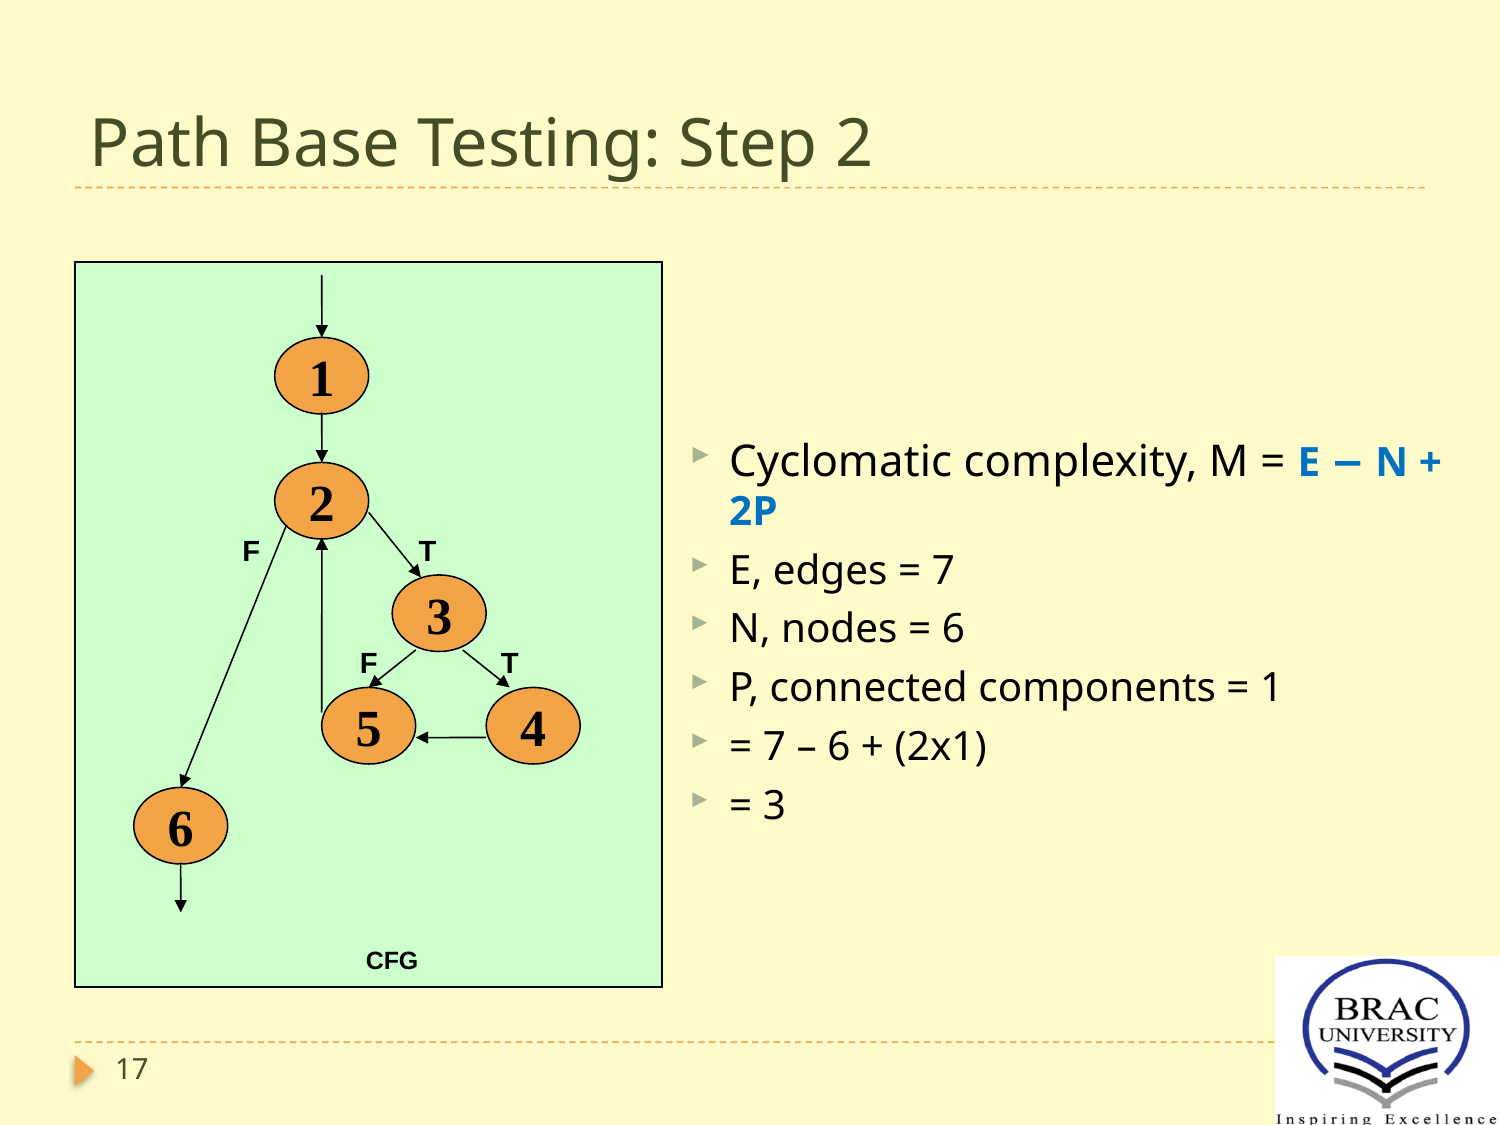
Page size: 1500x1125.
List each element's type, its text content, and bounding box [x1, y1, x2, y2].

picture [1274, 956, 1500, 1125]
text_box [74, 262, 663, 988]
title Path Base Testing: Step 2 [75, 24, 1425, 188]
slide_number 17 [100, 1042, 426, 1103]
list Cyclomatic complexity, M = E − N + 2P E, edges = 7 N, nodes = 6 P, connected components = 1 = 7 – 6 + (2x1) = 3 [675, 425, 1500, 838]
